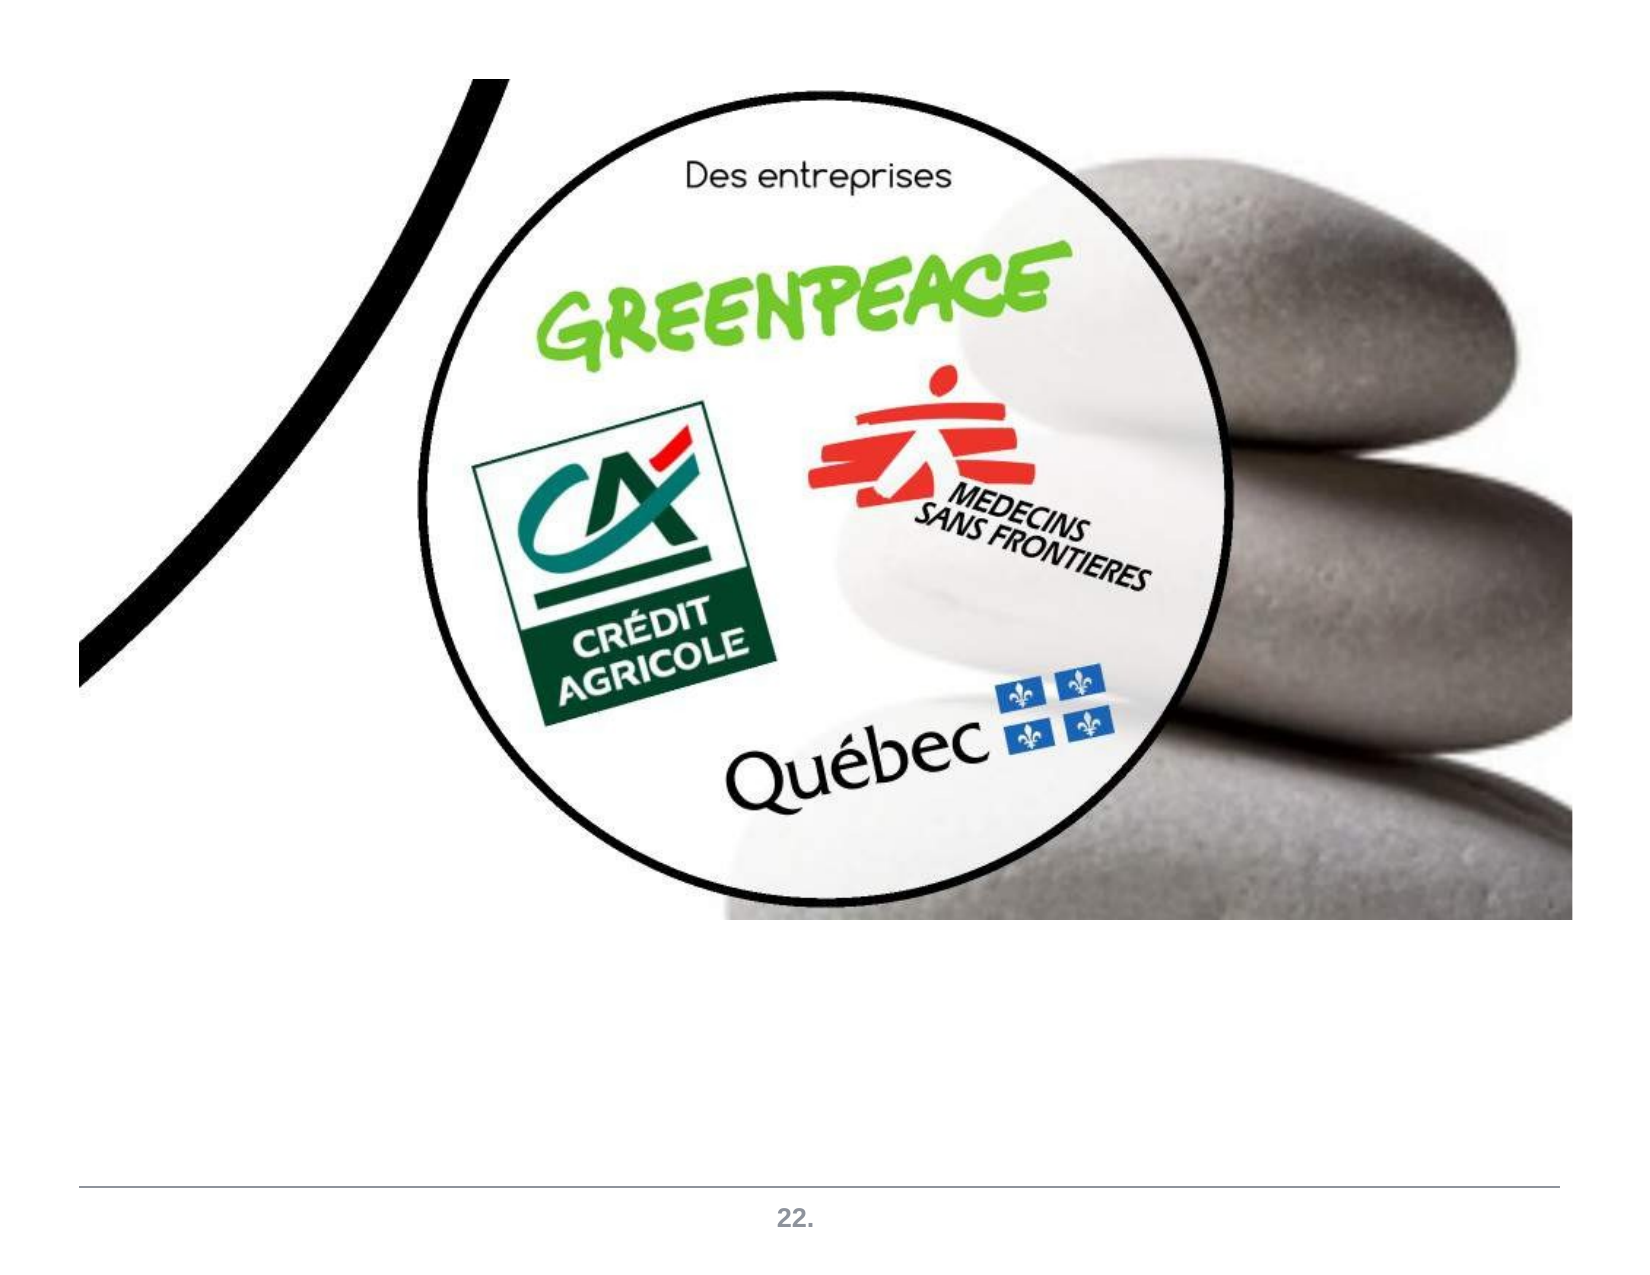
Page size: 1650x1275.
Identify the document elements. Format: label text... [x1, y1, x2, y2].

slide_number 22. [772, 1201, 832, 1275]
text_box [79, 79, 1573, 920]
